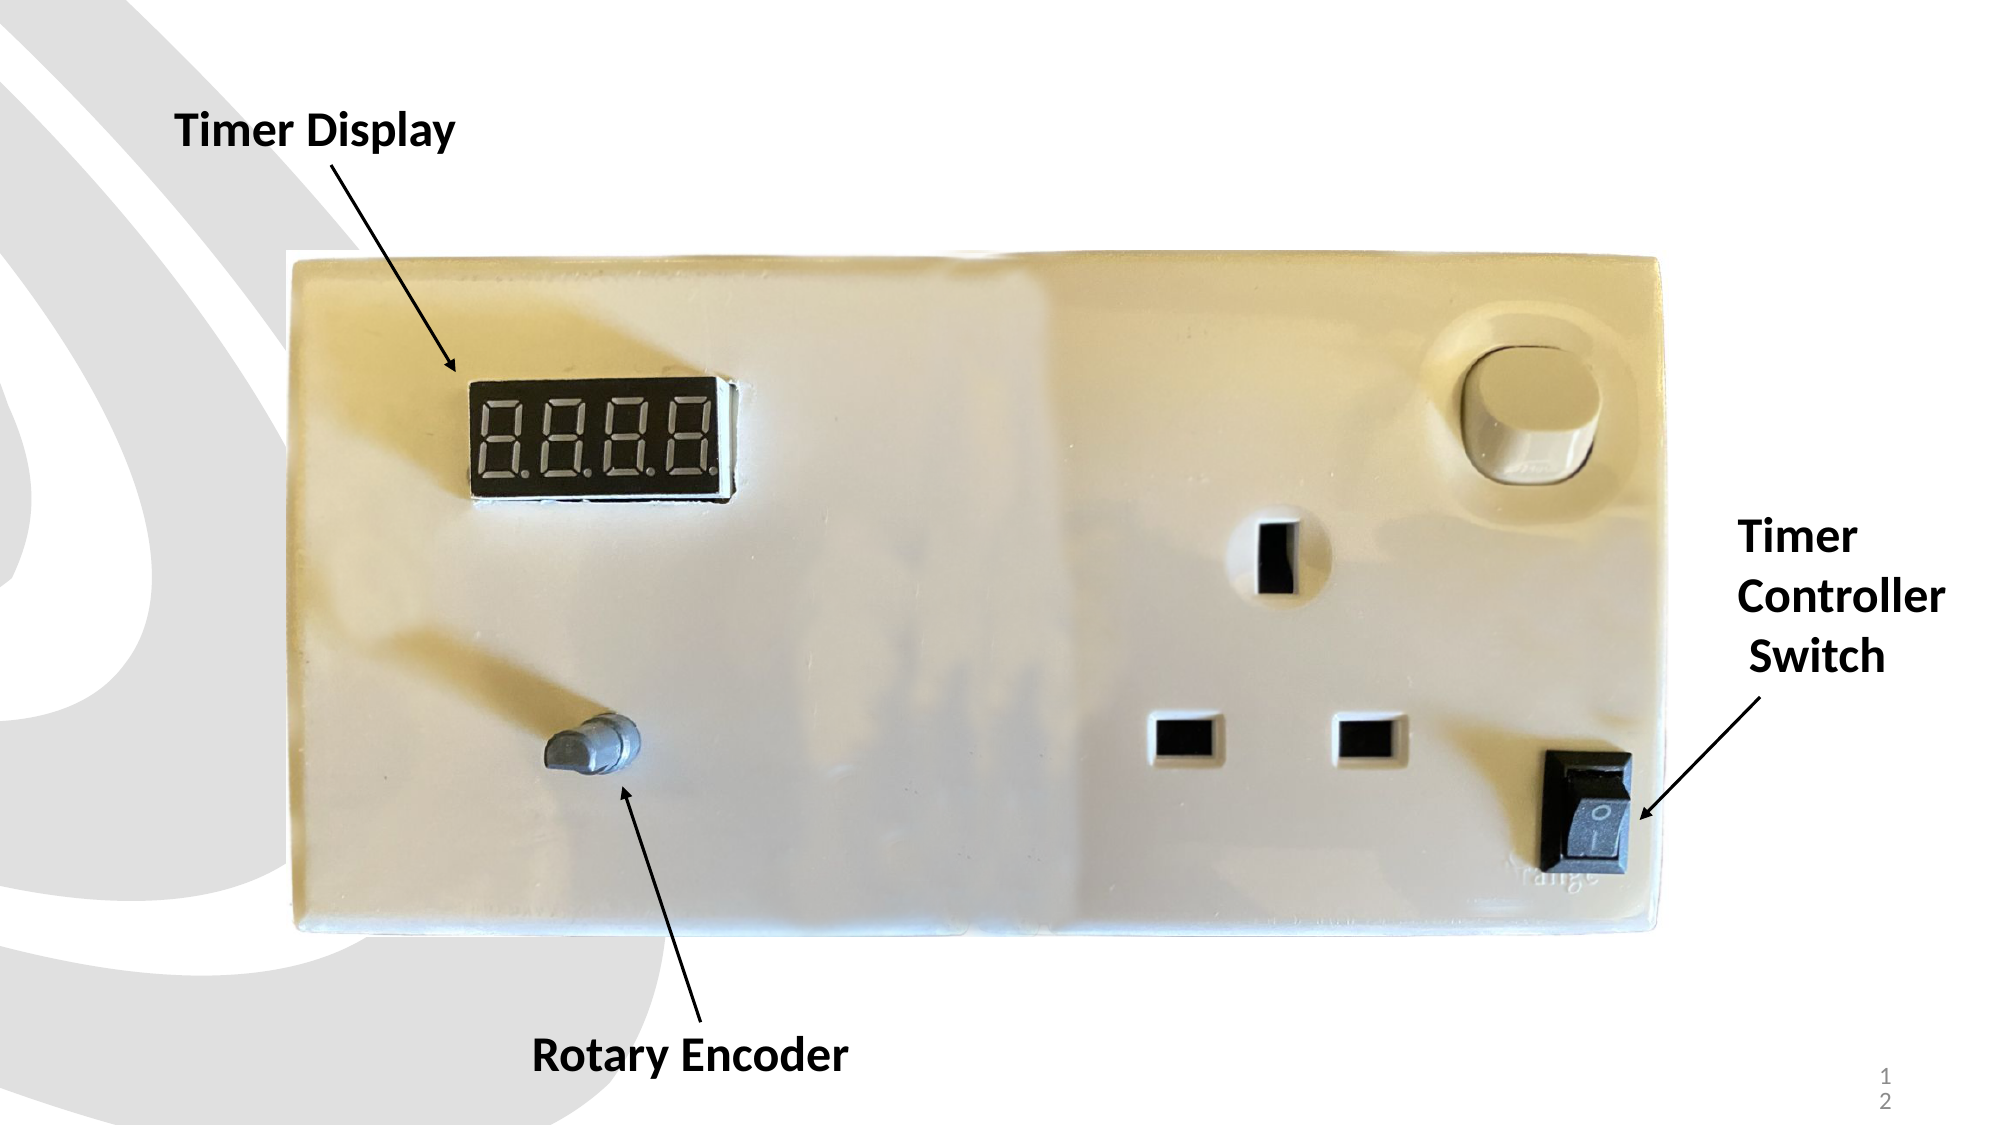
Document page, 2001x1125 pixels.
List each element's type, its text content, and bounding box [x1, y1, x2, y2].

text_box Timer Controller Switch [1722, 495, 1976, 690]
text_box Timer Display [159, 89, 564, 164]
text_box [622, 786, 701, 1023]
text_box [330, 165, 456, 373]
slide_number 12 [1864, 1059, 1913, 1090]
text_box Rotary Encoder [517, 1013, 922, 1089]
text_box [1639, 696, 1761, 820]
picture [286, 250, 1669, 938]
